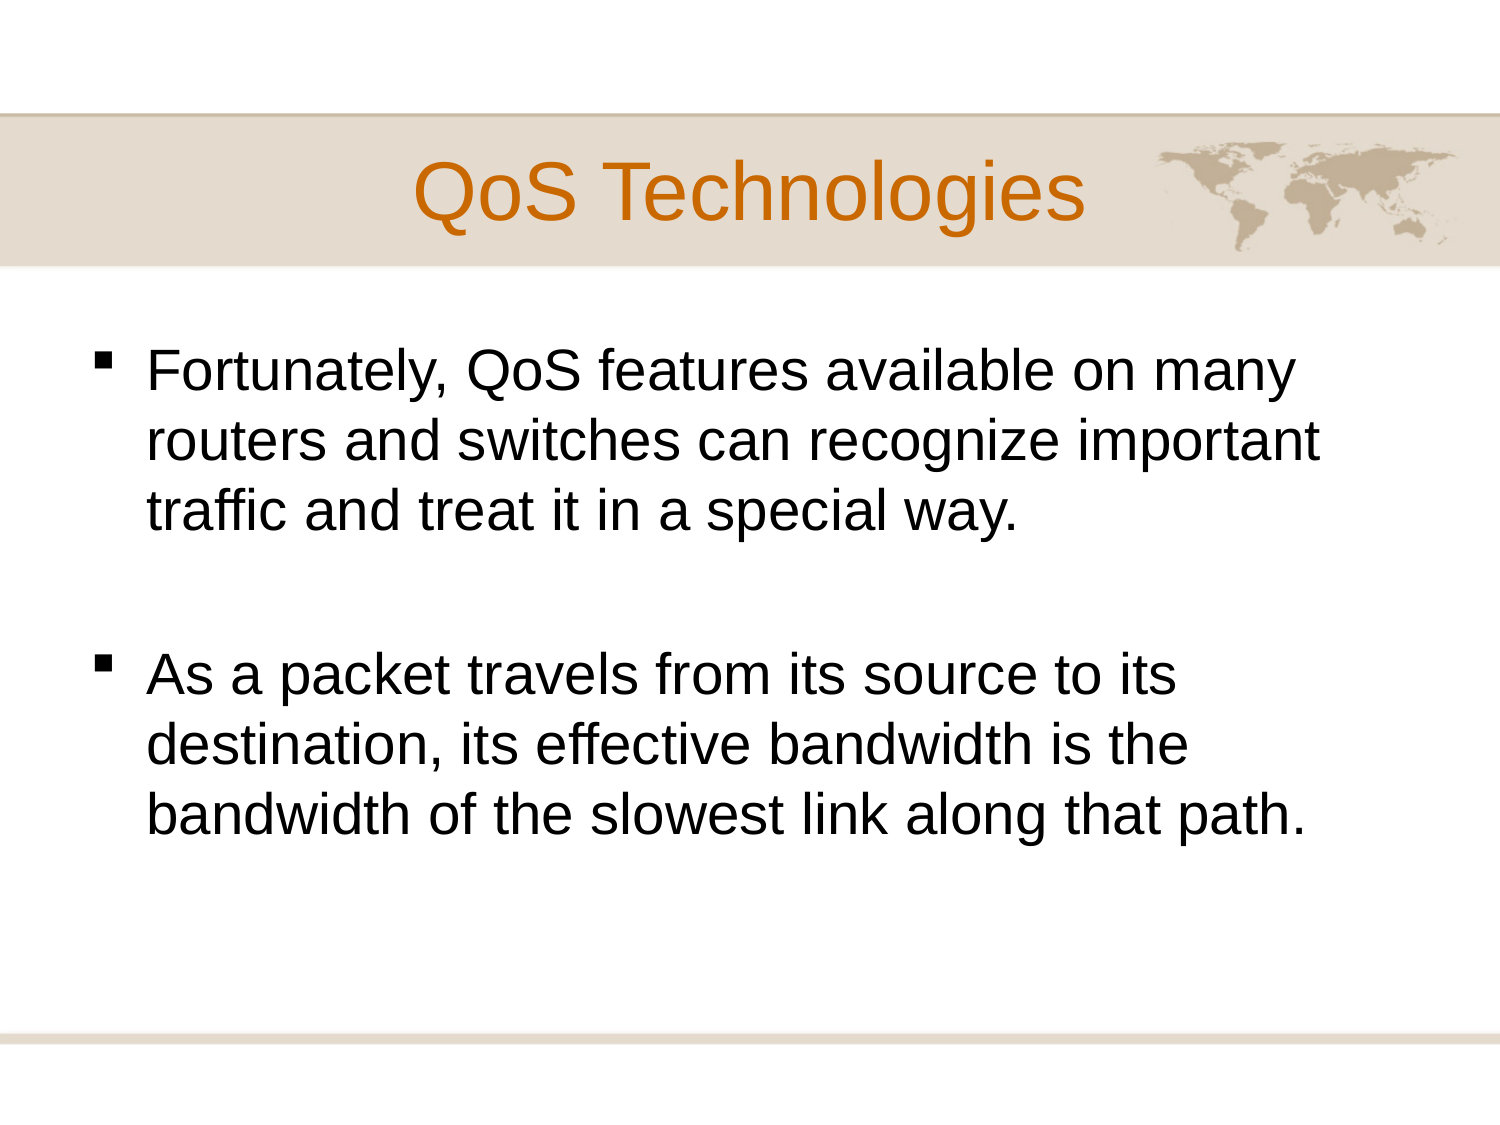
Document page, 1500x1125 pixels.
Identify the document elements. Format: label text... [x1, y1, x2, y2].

picture [0, 0, 1500, 1125]
list Fortunately, QoS features available on many routers and switches can recognize important traffic and treat it in a special way. As a packet travels from its source to its destination, its effective bandwidth is the bandwidth of the slowest link along that path. [75, 324, 1425, 1005]
title QoS Technologies [75, 112, 1425, 263]
